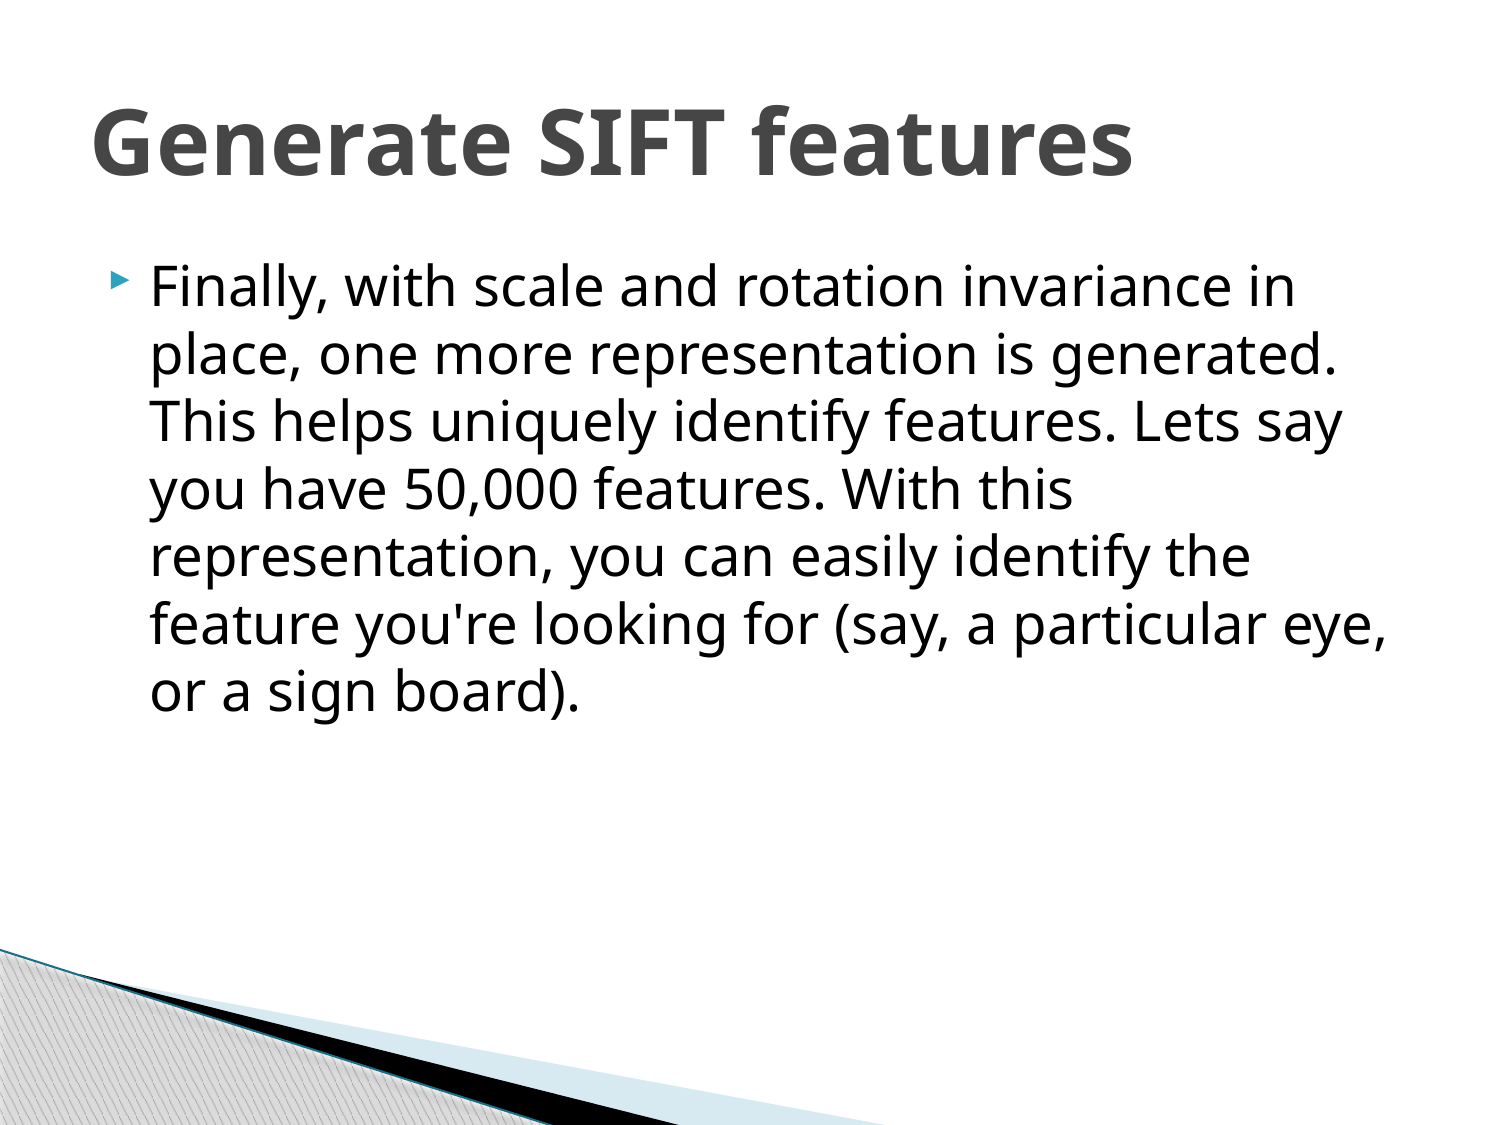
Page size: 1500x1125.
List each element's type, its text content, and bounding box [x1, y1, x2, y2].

title Generate SIFT features [75, 45, 1425, 233]
list Finally, with scale and rotation invariance in place, one more representation is generated. This helps uniquely identify features. Lets say you have 50,000 features. With this representation, you can easily identify the feature you're looking for (say, a particular eye, or a sign board). [75, 243, 1425, 986]
